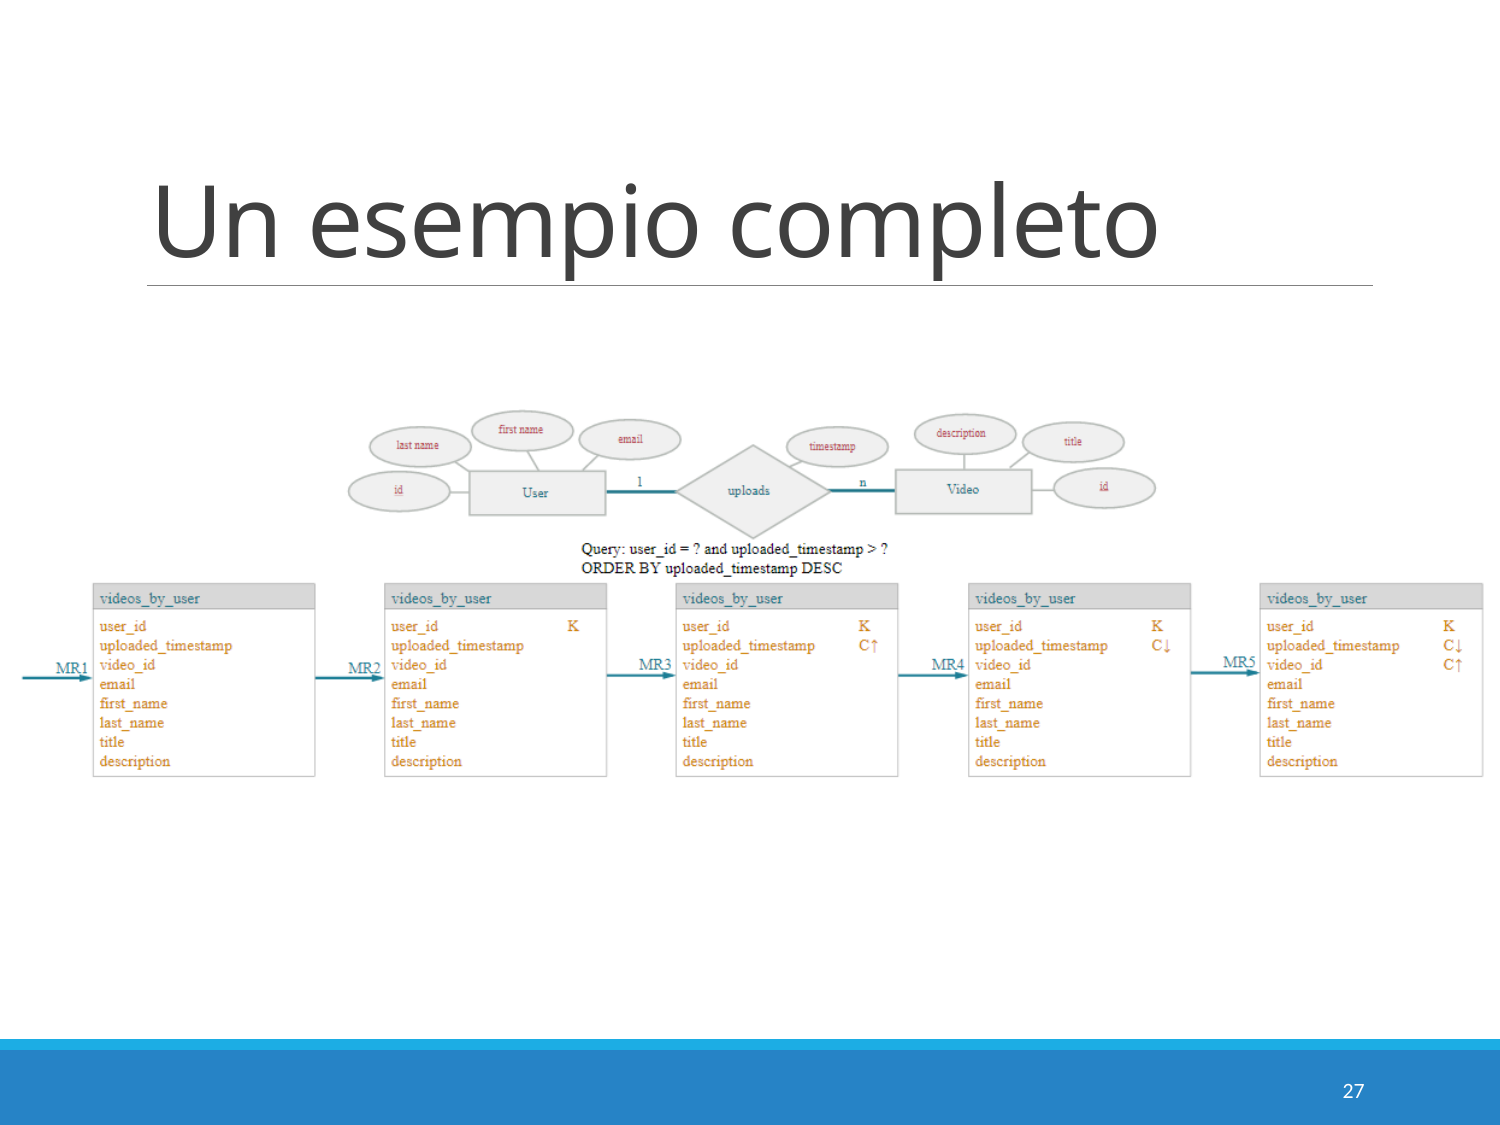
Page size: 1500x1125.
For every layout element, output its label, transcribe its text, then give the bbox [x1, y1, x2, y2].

picture [10, 390, 1492, 789]
slide_number 27 [1218, 1059, 1380, 1120]
title Un esempio completo [135, 47, 1373, 285]
